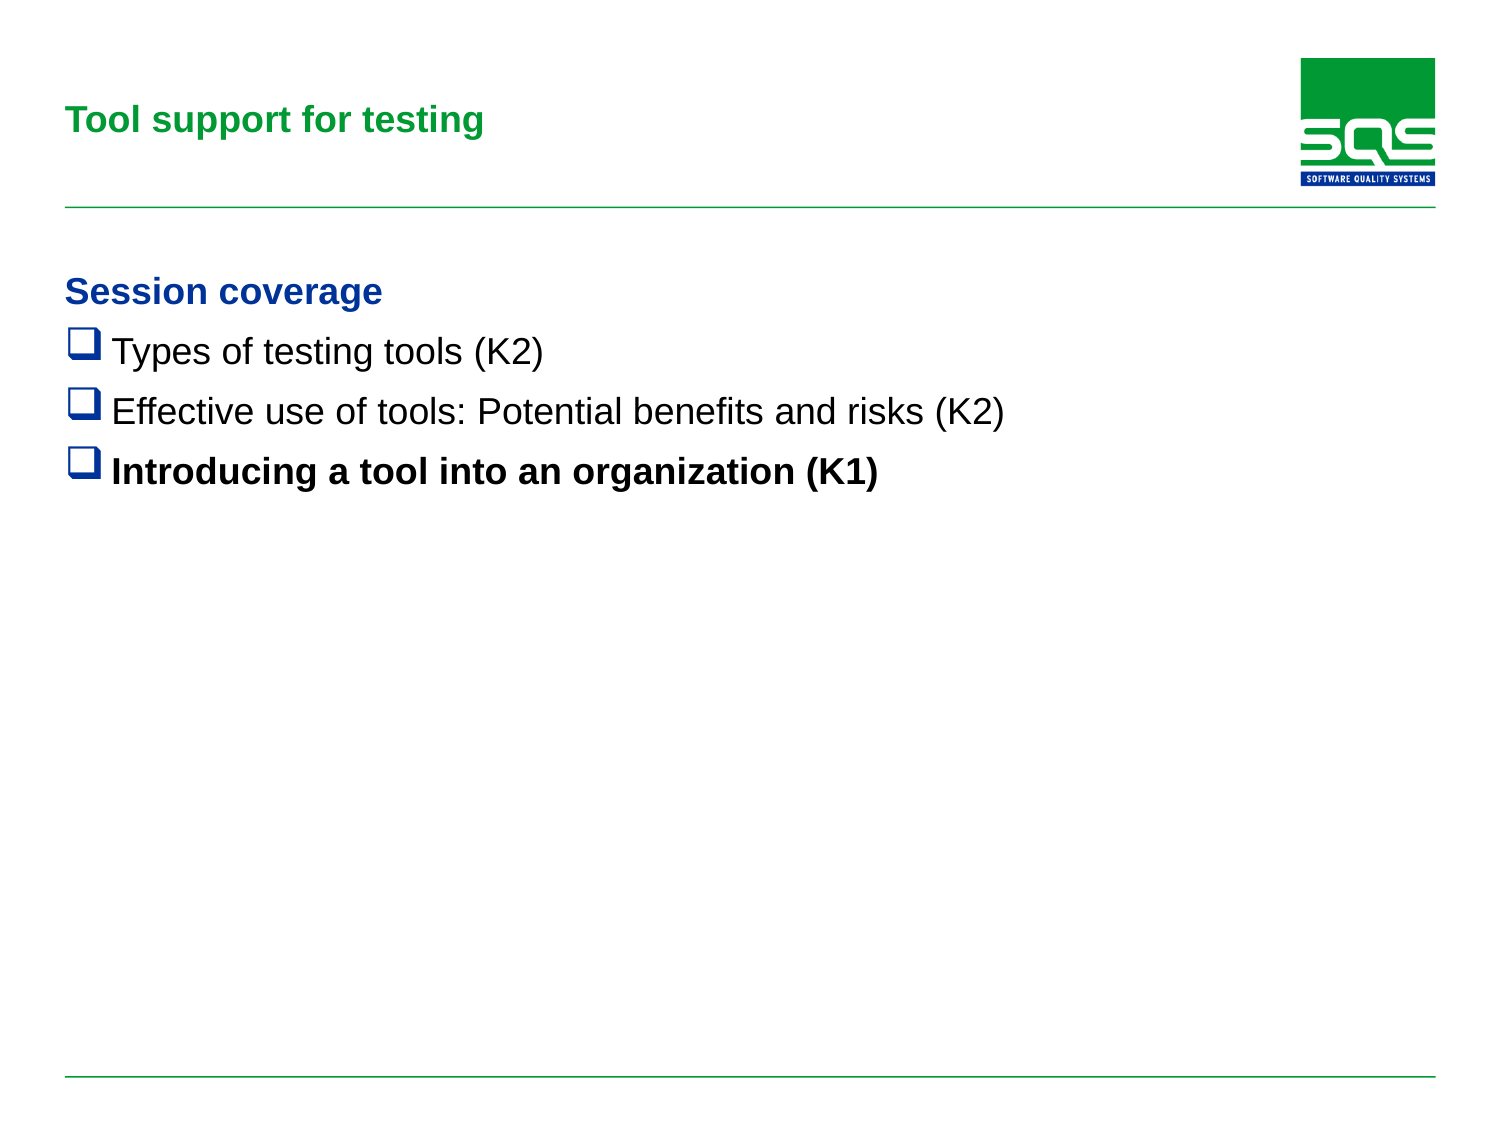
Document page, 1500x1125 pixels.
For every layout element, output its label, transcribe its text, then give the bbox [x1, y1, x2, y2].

title Tool support for testing [64, 95, 1286, 243]
list Session coverage Types of testing tools (K2) Effective use of tools: Potential benefits and risks (K2) Introducing a tool into an organization (K1) [64, 243, 1436, 1067]
picture [1281, 58, 1436, 189]
